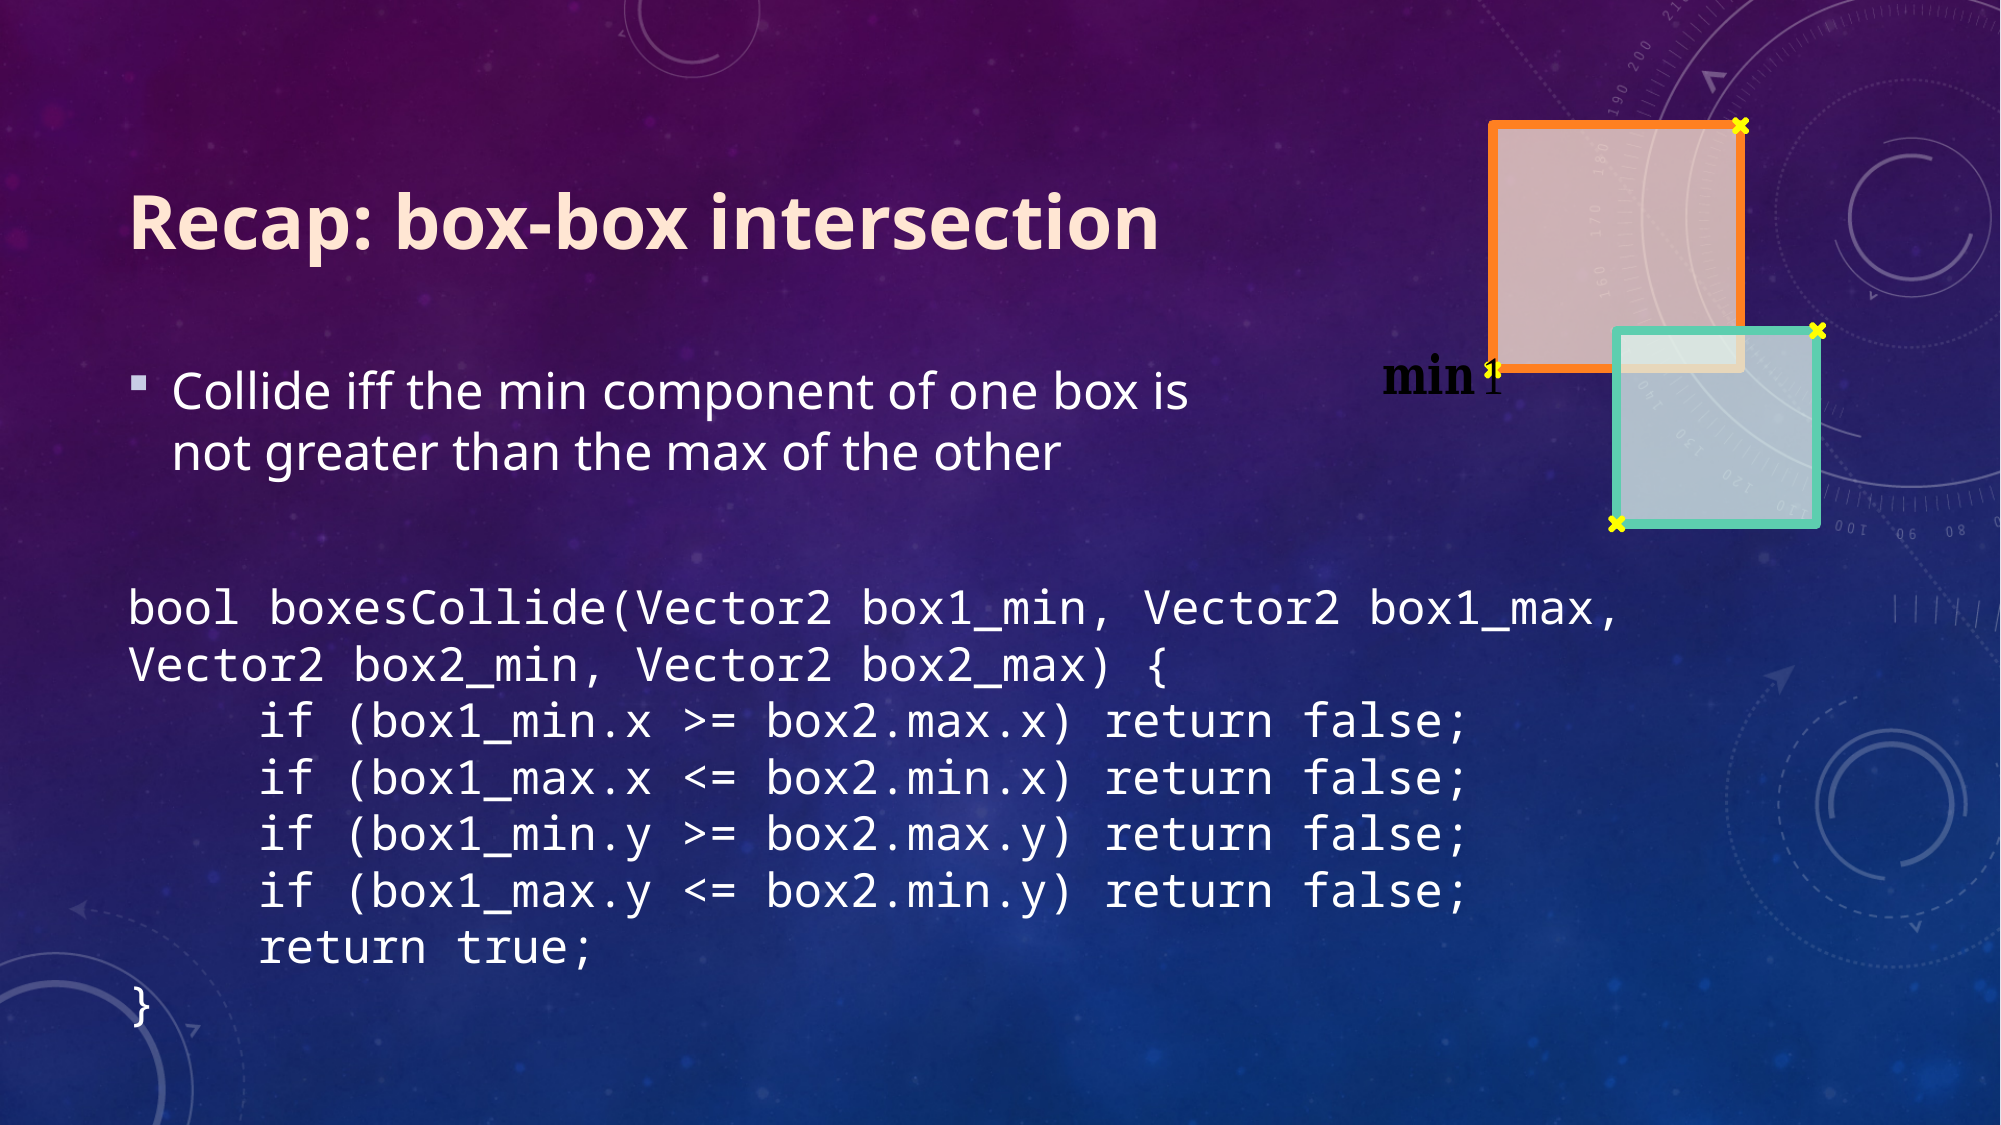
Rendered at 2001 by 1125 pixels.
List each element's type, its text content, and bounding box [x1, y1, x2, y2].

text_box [1381, 63, 1946, 563]
title Recap: box-box intersection [112, 99, 1376, 339]
picture [0, 0, 2001, 1125]
list Collide iff the min component of one box is not greater than the max of the other bool boxesCollide(Vector2 box1_min, Vector2 box1_max, Vector2 box2_min, Vector2 box2_max) { if (box1_min.x >= box2.max.x) return false; if (box1_max.x <= box2.min.x) return false; if (box1_min.y >= box2.max.y) return false; if (box1_max.y <= box2.min.y) return false; return true; } [112, 351, 1775, 1042]
